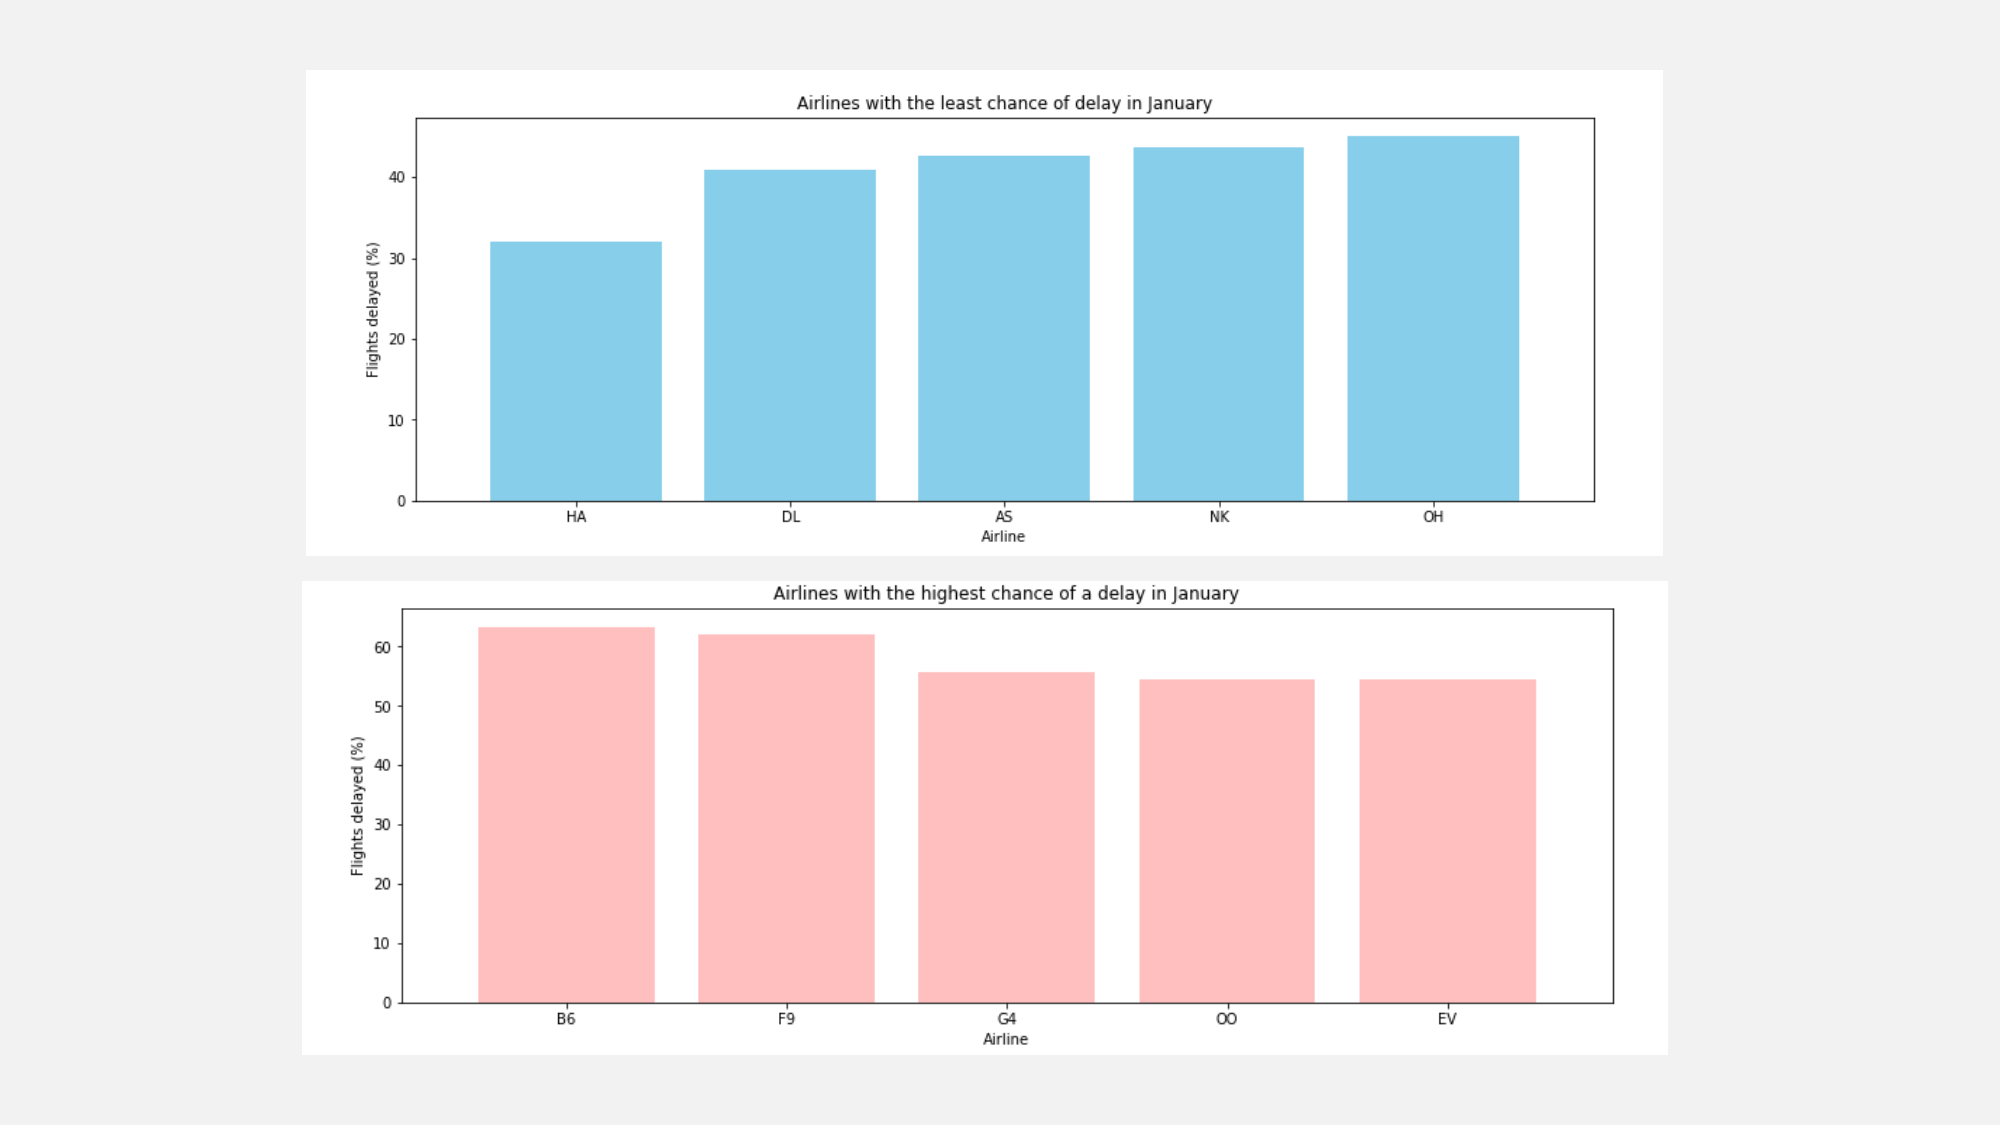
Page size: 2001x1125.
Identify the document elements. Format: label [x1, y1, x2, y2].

list [302, 581, 1668, 1055]
list [306, 70, 1663, 556]
